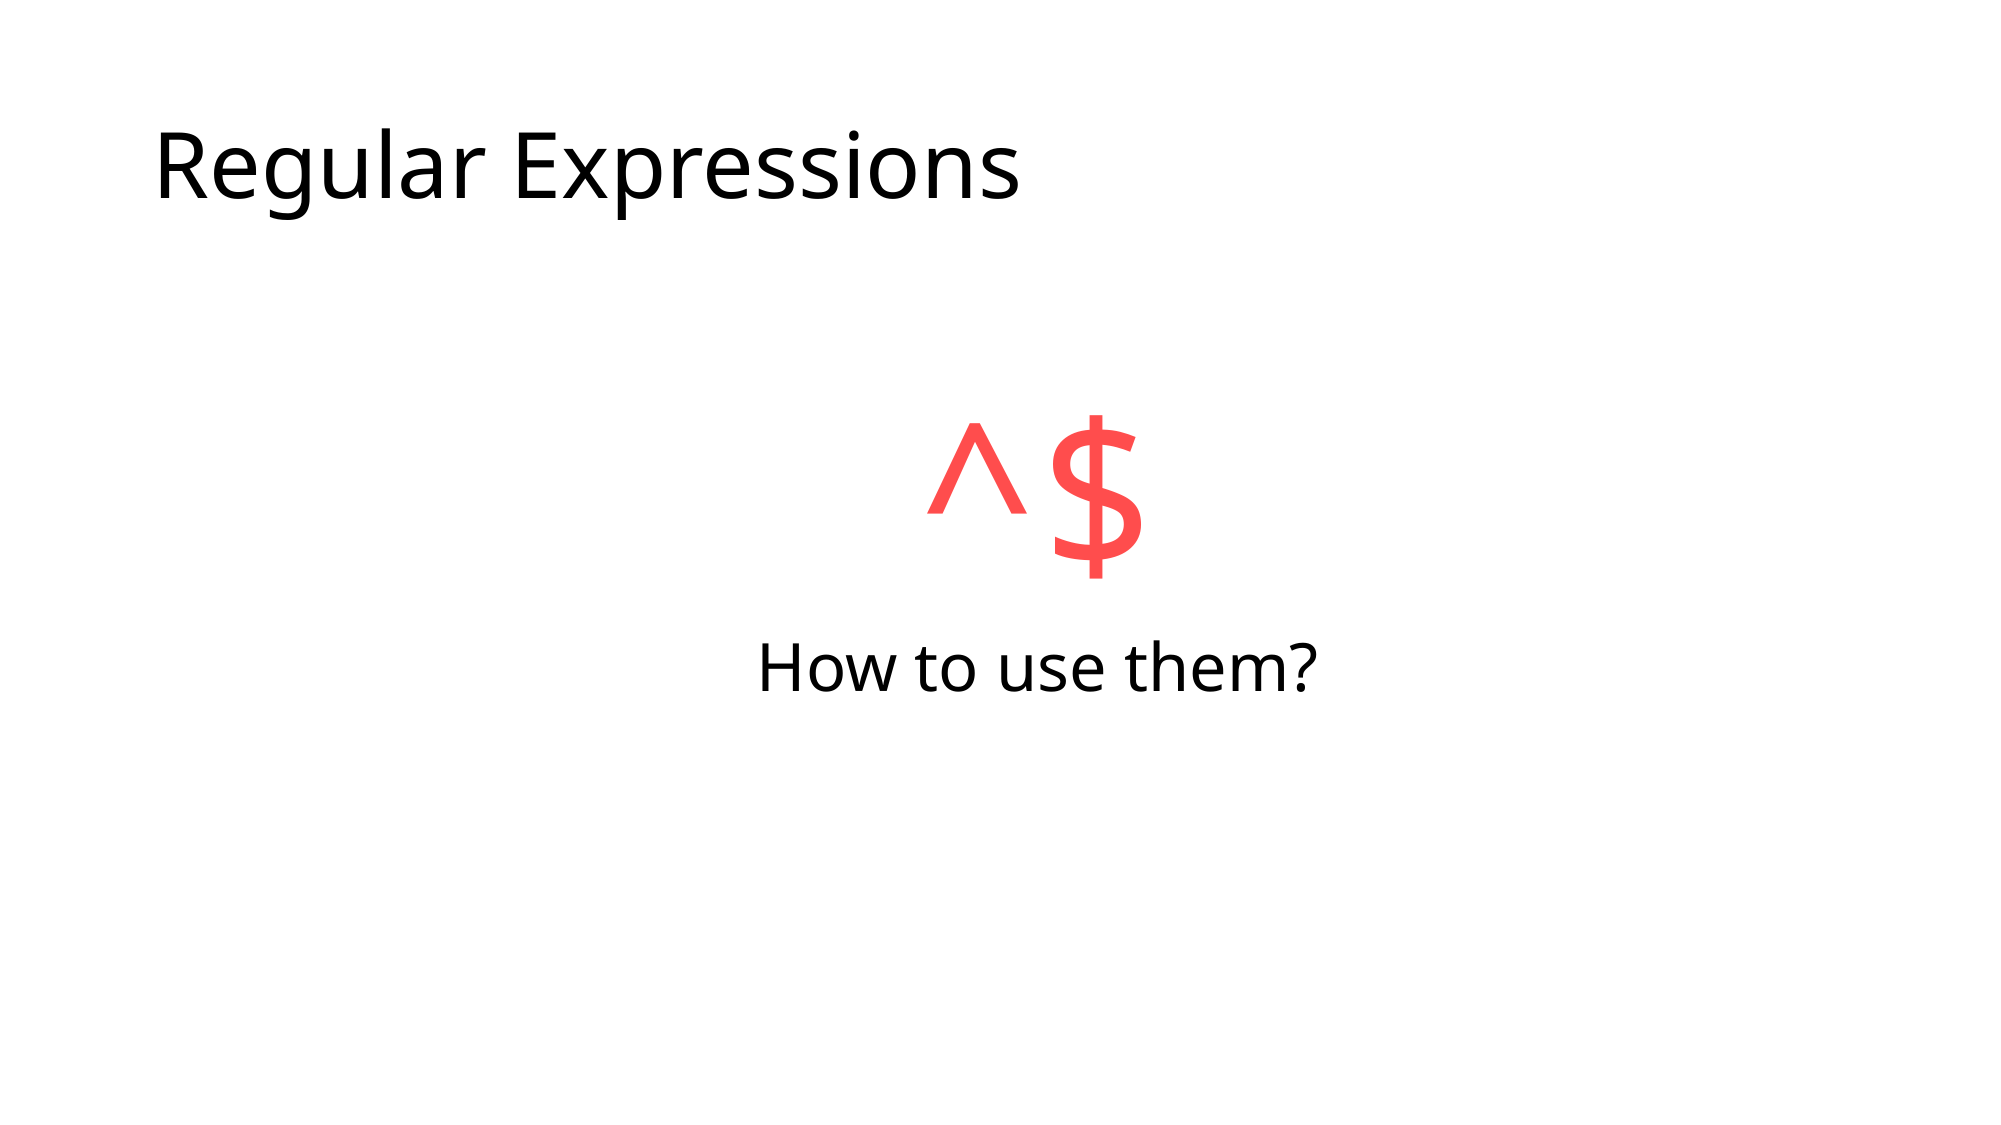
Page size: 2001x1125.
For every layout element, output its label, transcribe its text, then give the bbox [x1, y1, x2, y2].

title Regular Expressions [137, 59, 1863, 278]
text_box ^$ [903, 359, 1173, 615]
text_box How to use them? [741, 617, 1335, 713]
